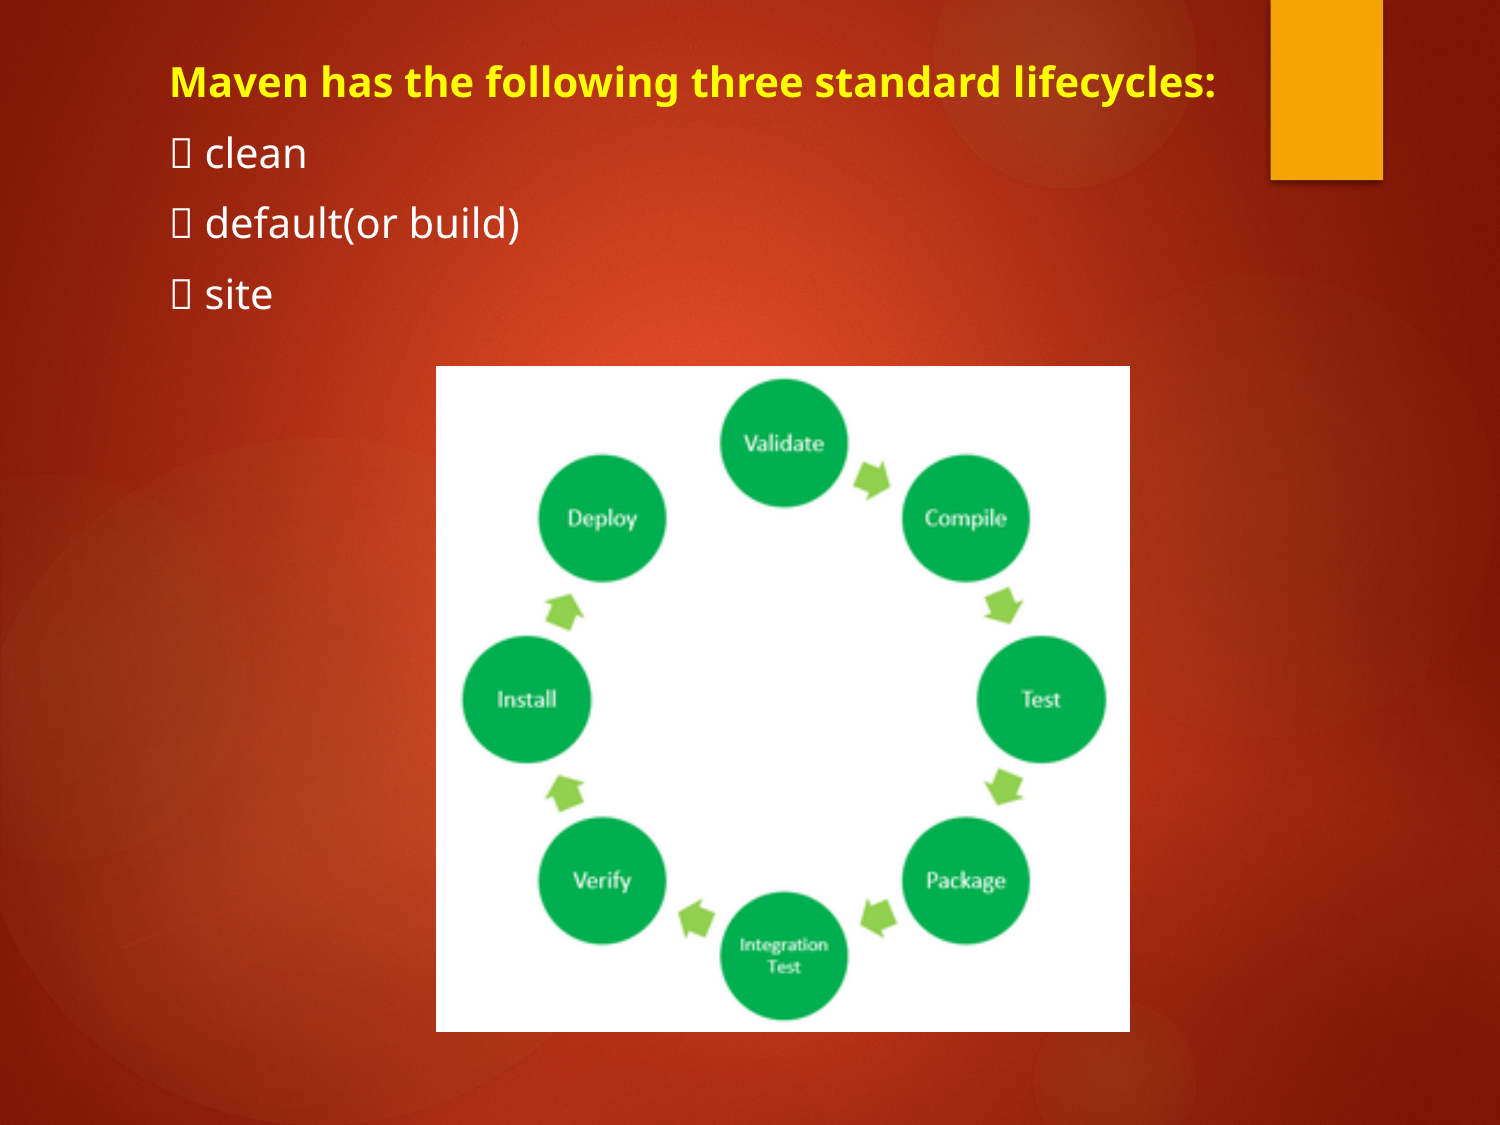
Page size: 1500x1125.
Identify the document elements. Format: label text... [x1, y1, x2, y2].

picture [436, 366, 1130, 1033]
list Maven has the following three standard lifecycles:  clean  default(or build)  site [153, 48, 1255, 341]
